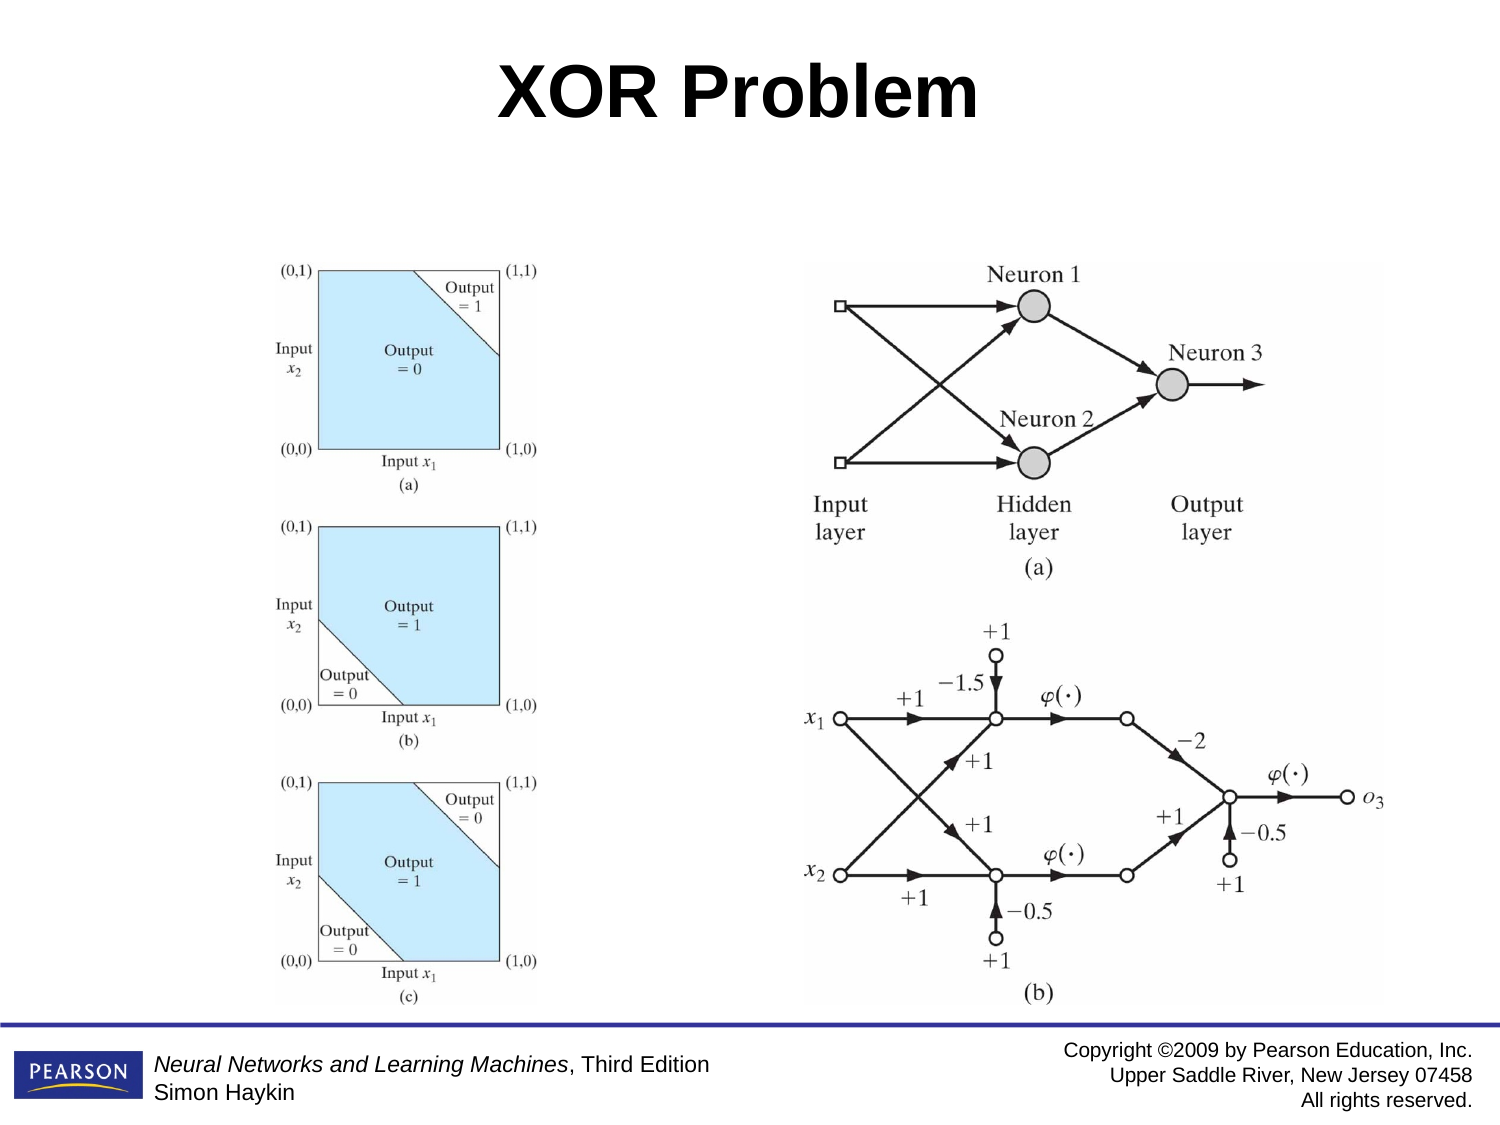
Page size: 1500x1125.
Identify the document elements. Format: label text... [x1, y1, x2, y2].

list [803, 262, 1384, 1006]
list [275, 262, 538, 1006]
picture [12, 1049, 144, 1100]
title XOR Problem [75, 50, 1425, 125]
